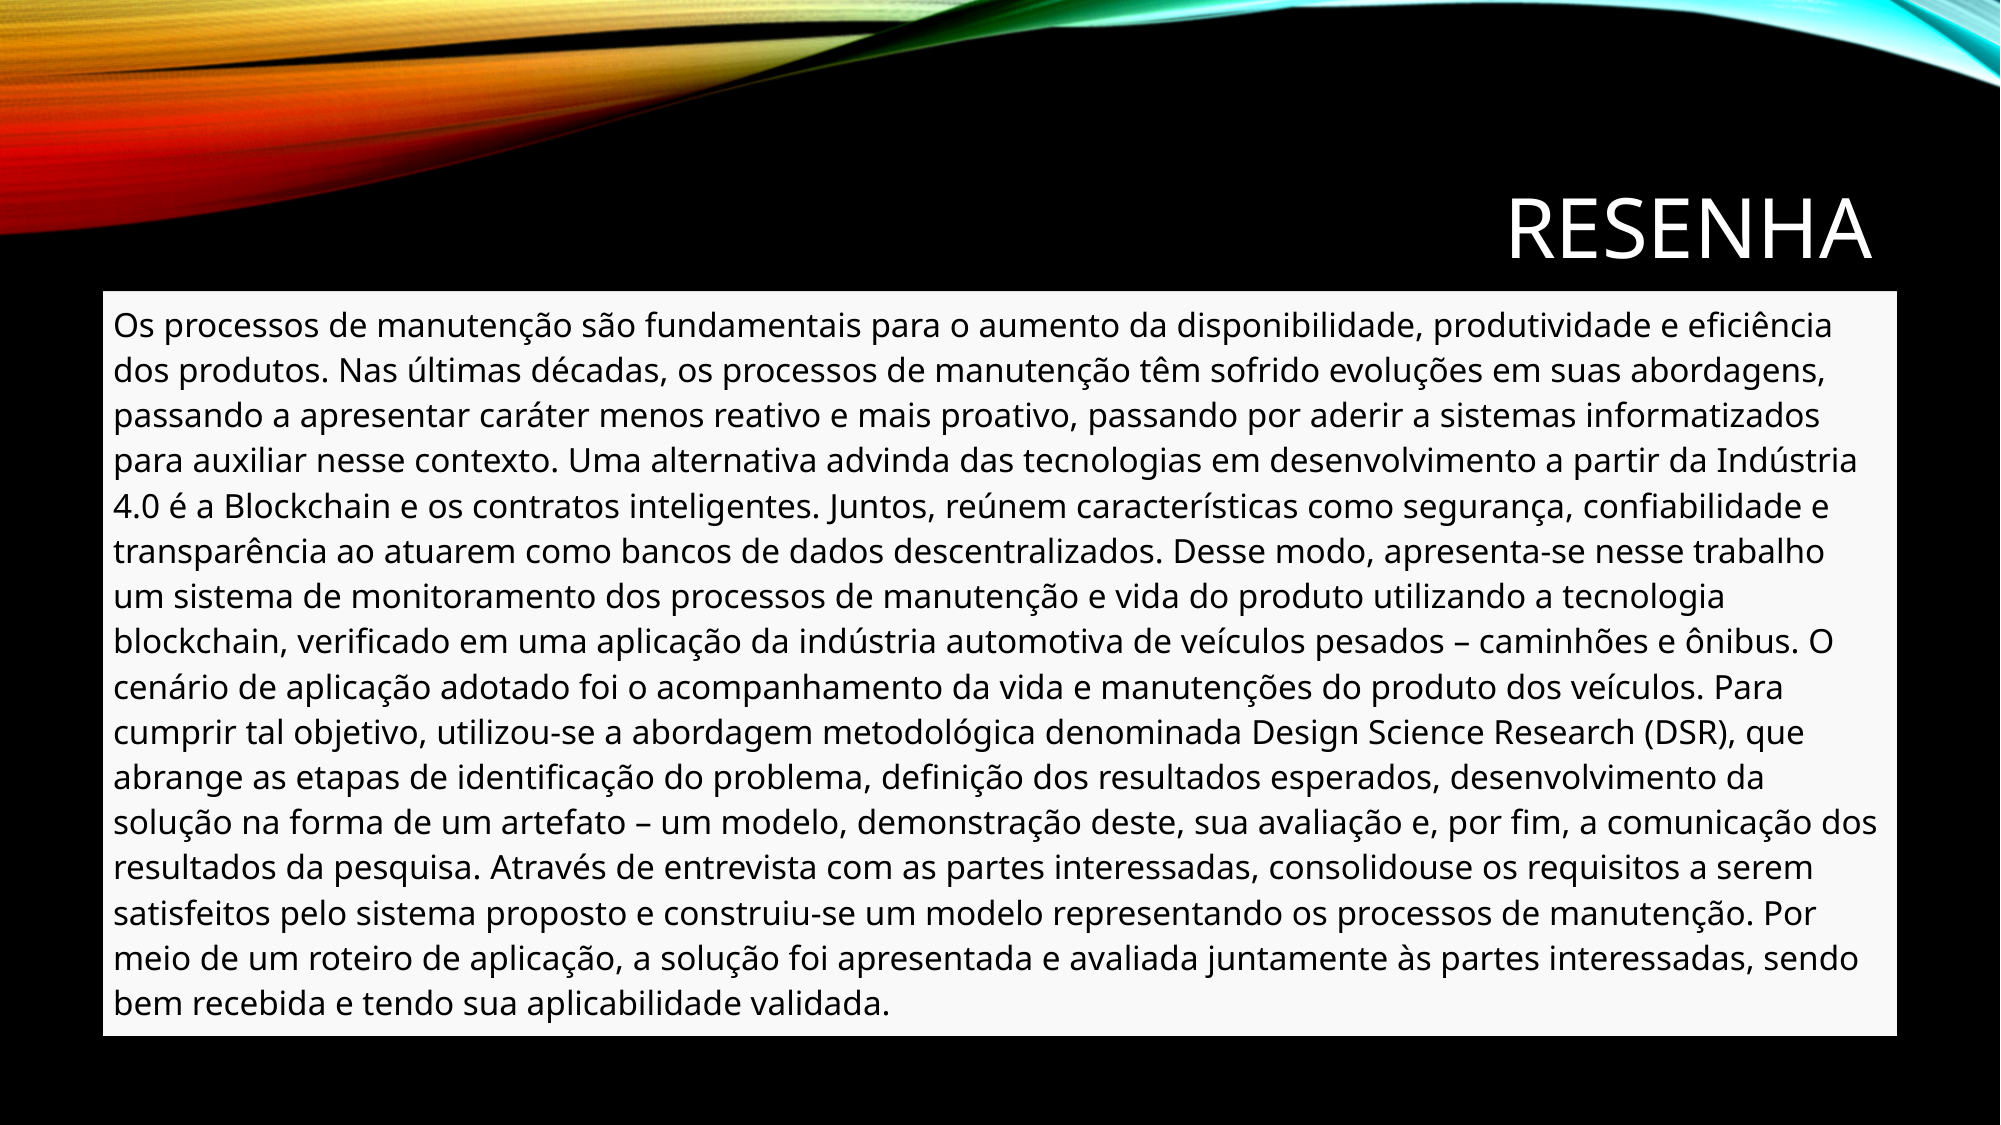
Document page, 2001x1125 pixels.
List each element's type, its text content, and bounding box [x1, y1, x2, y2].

table_header Os processos de manutenção são fundamentais para o aumento da disponibilidade, produtividade e eficiência dos produtos. Nas últimas décadas, os processos de manutenção têm sofrido evoluções em suas abordagens, passando a apresentar caráter menos reativo e mais proativo, passando por aderir a sistemas informatizados para auxiliar nesse contexto. Uma alternativa advinda das tecnologias em desenvolvimento a partir da Indústria 4.0 é a Blockchain e os contratos inteligentes. Juntos, reúnem características como segurança, confiabilidade e transparência ao atuarem como bancos de dados descentralizados. Desse modo, apresenta-se nesse trabalho um sistema de monitoramento dos processos de manutenção e vida do produto utilizando a tecnologia blockchain, verificado em uma aplicação da indústria automotiva de veículos pesados – caminhões e ônibus. O cenário de aplicação adotado foi o acompanhamento da vida e manutenções do produto dos veículos. Para cumprir tal objetivo, utilizou-se a abordagem metodológica denominada Design Science Research (DSR), que abrange as etapas de identificação do problema, definição dos resultados esperados, desenvolvimento da solução na forma de um artefato – um modelo, demonstração deste, sua avaliação e, por fim, a comunicação dos resultados da pesquisa. Através de entrevista com as partes interessadas, consolidouse os requisitos a serem satisfeitos pelo sistema proposto e construiu-se um modelo representando os processos de manutenção. Por meio de um roteiro de aplicação, a solução foi apresentada e avaliada juntamente às partes interessadas, sendo bem recebida e tendo sua aplicabilidade validada. [103, 292, 1897, 1036]
picture [0, 0, 2000, 237]
title RESENHA [474, 125, 1888, 291]
